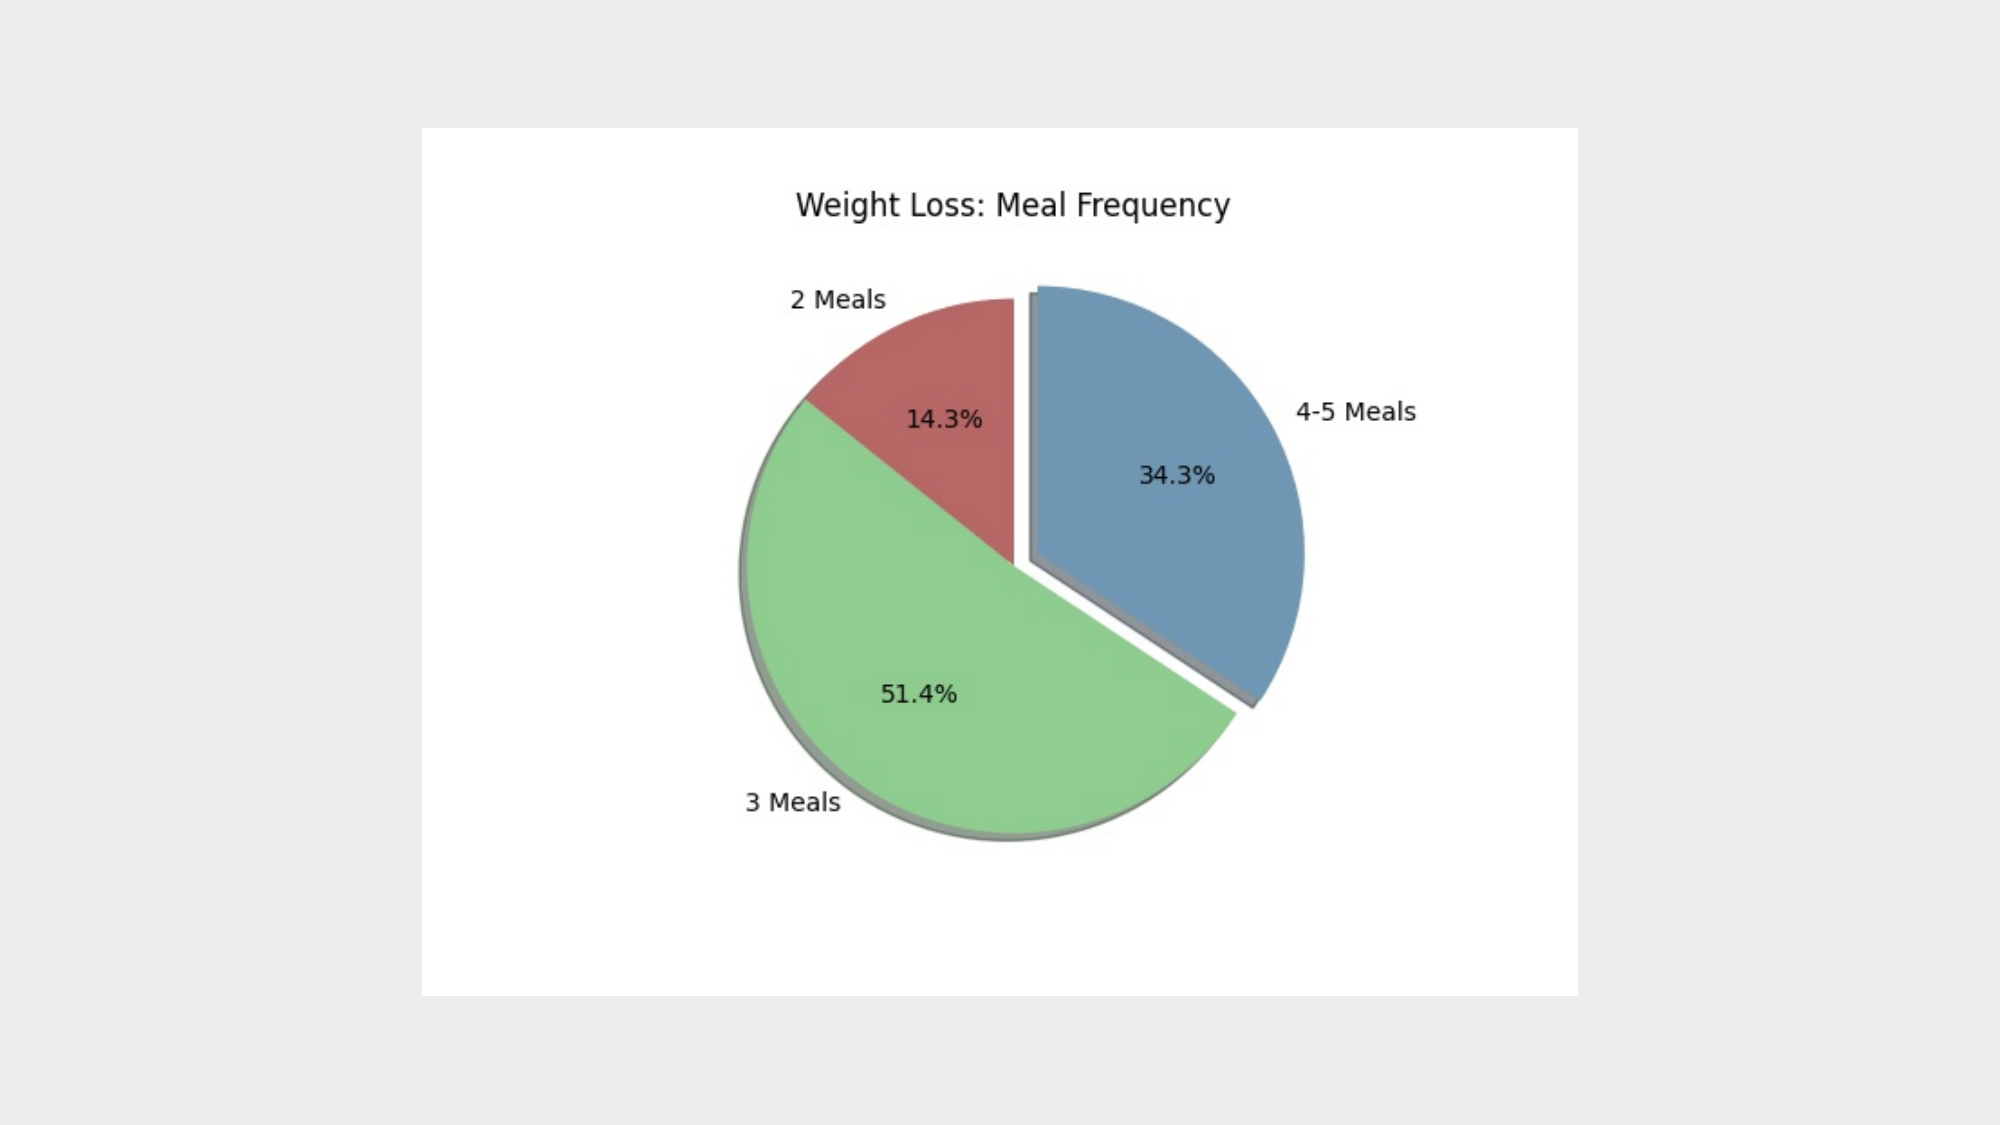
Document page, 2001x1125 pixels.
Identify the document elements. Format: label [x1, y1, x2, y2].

picture [421, 128, 1579, 997]
